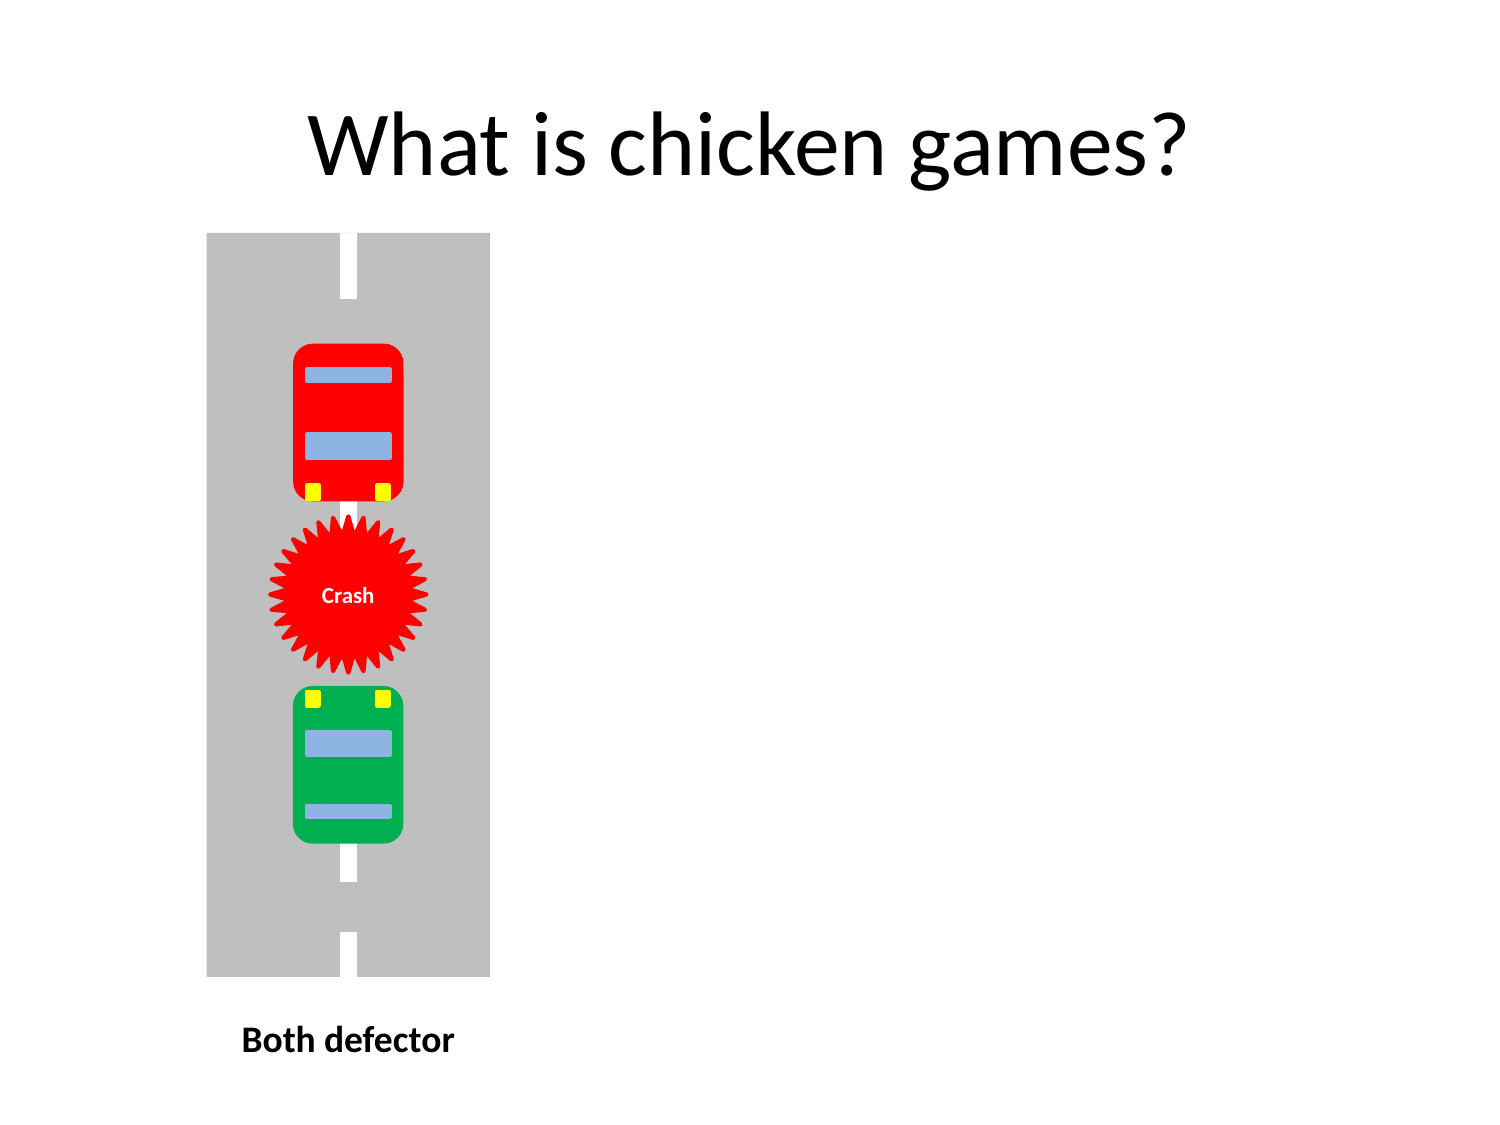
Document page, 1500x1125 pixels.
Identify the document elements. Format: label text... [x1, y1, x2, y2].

text_box [352, 432, 392, 460]
text_box [352, 685, 404, 844]
title What is chicken games? [75, 45, 1425, 233]
text_box [305, 730, 343, 757]
text_box [305, 432, 343, 460]
text_box [375, 690, 391, 708]
text_box Both defector [206, 1007, 491, 1067]
text_box [293, 343, 343, 502]
text_box [305, 483, 321, 501]
text_box [352, 343, 404, 502]
text_box [352, 804, 392, 819]
text_box [375, 483, 391, 501]
text_box [352, 730, 392, 757]
text_box [305, 367, 343, 383]
text_box [305, 690, 321, 708]
text_box [305, 804, 343, 819]
text_box [205, 231, 492, 979]
text_box Crash [268, 515, 343, 674]
text_box [292, 685, 343, 844]
text_box Crash [352, 515, 429, 674]
text_box [352, 367, 392, 383]
